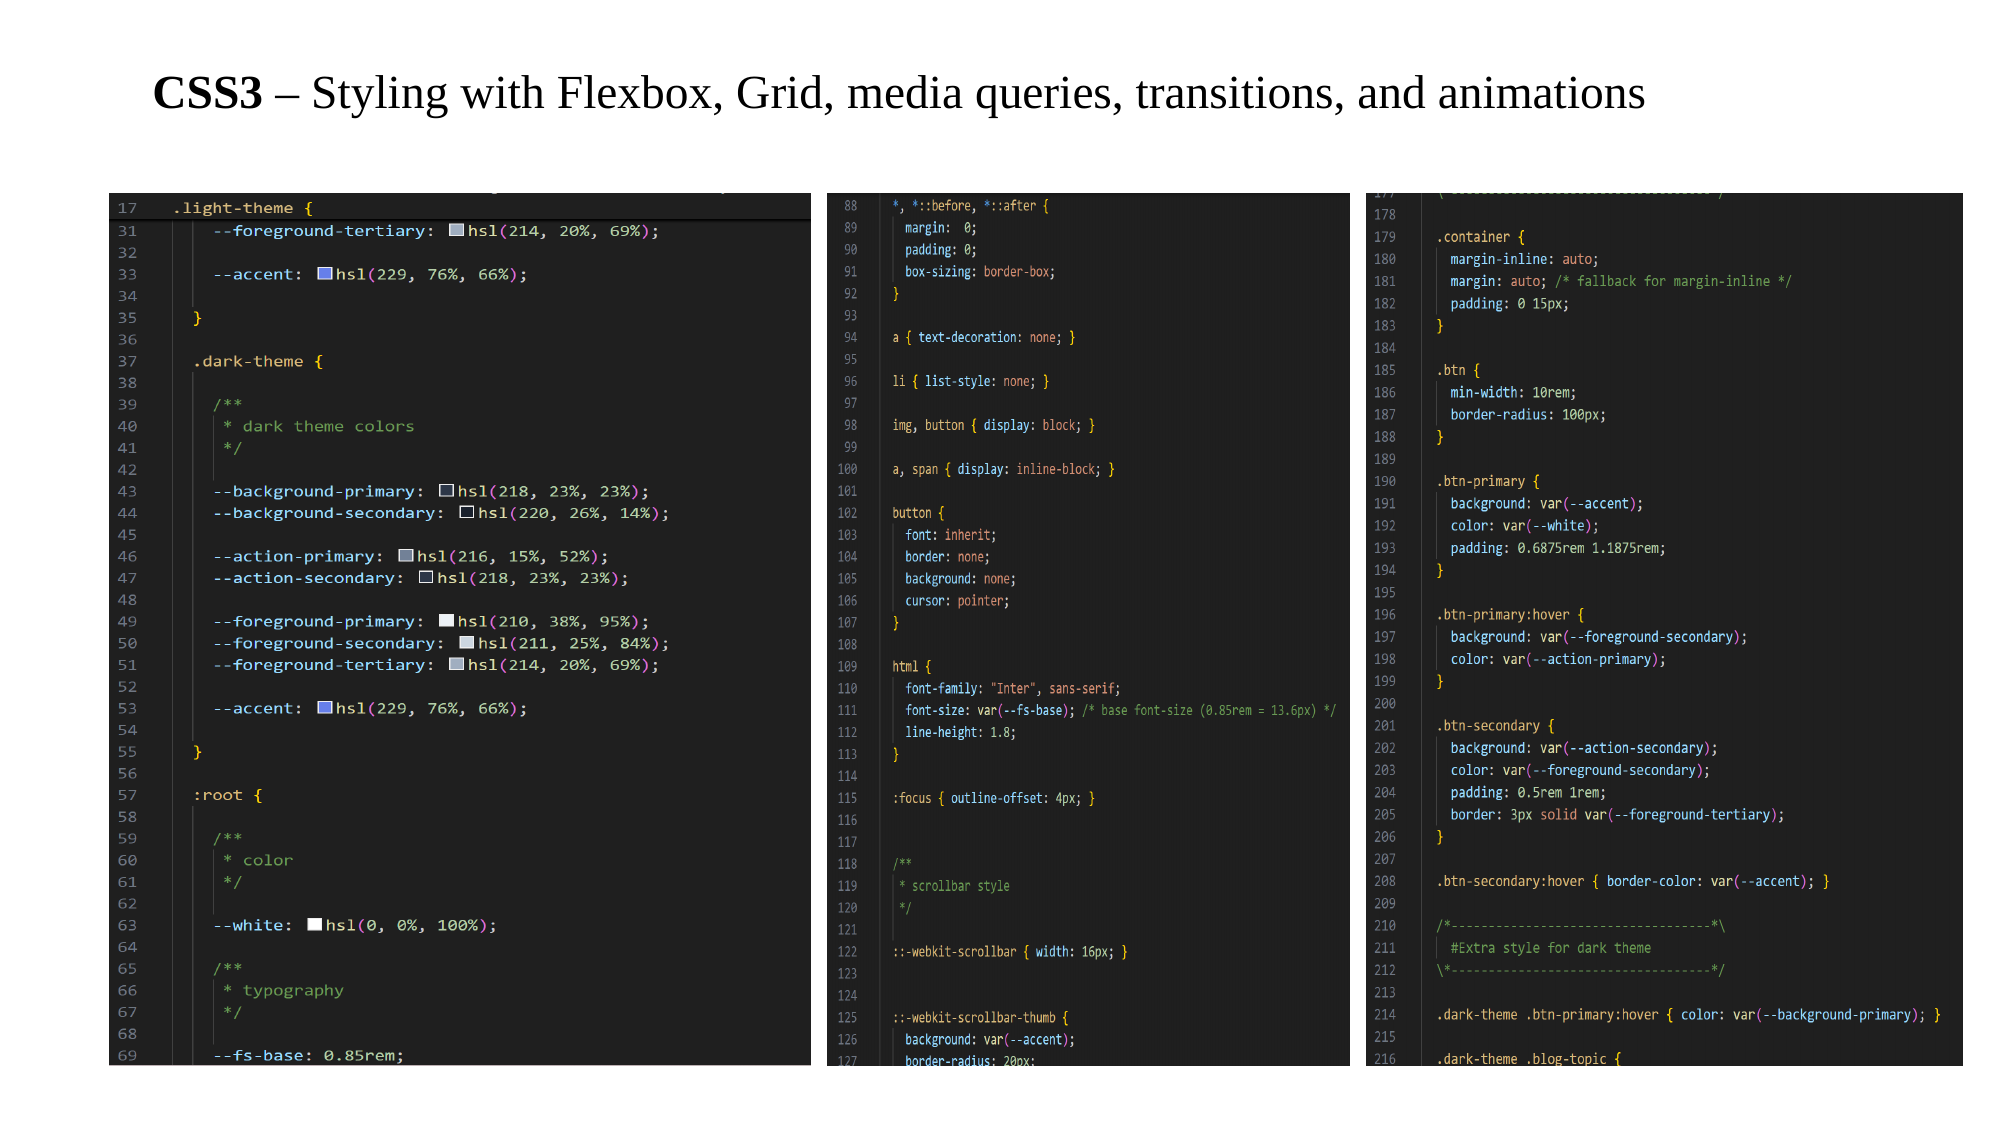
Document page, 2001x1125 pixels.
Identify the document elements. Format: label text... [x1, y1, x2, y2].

title CSS3 – Styling with Flexbox, Grid, media queries, transitions, and animations [137, 59, 1863, 184]
picture [1366, 193, 1963, 1066]
picture [826, 193, 1350, 1066]
picture [109, 193, 811, 1066]
